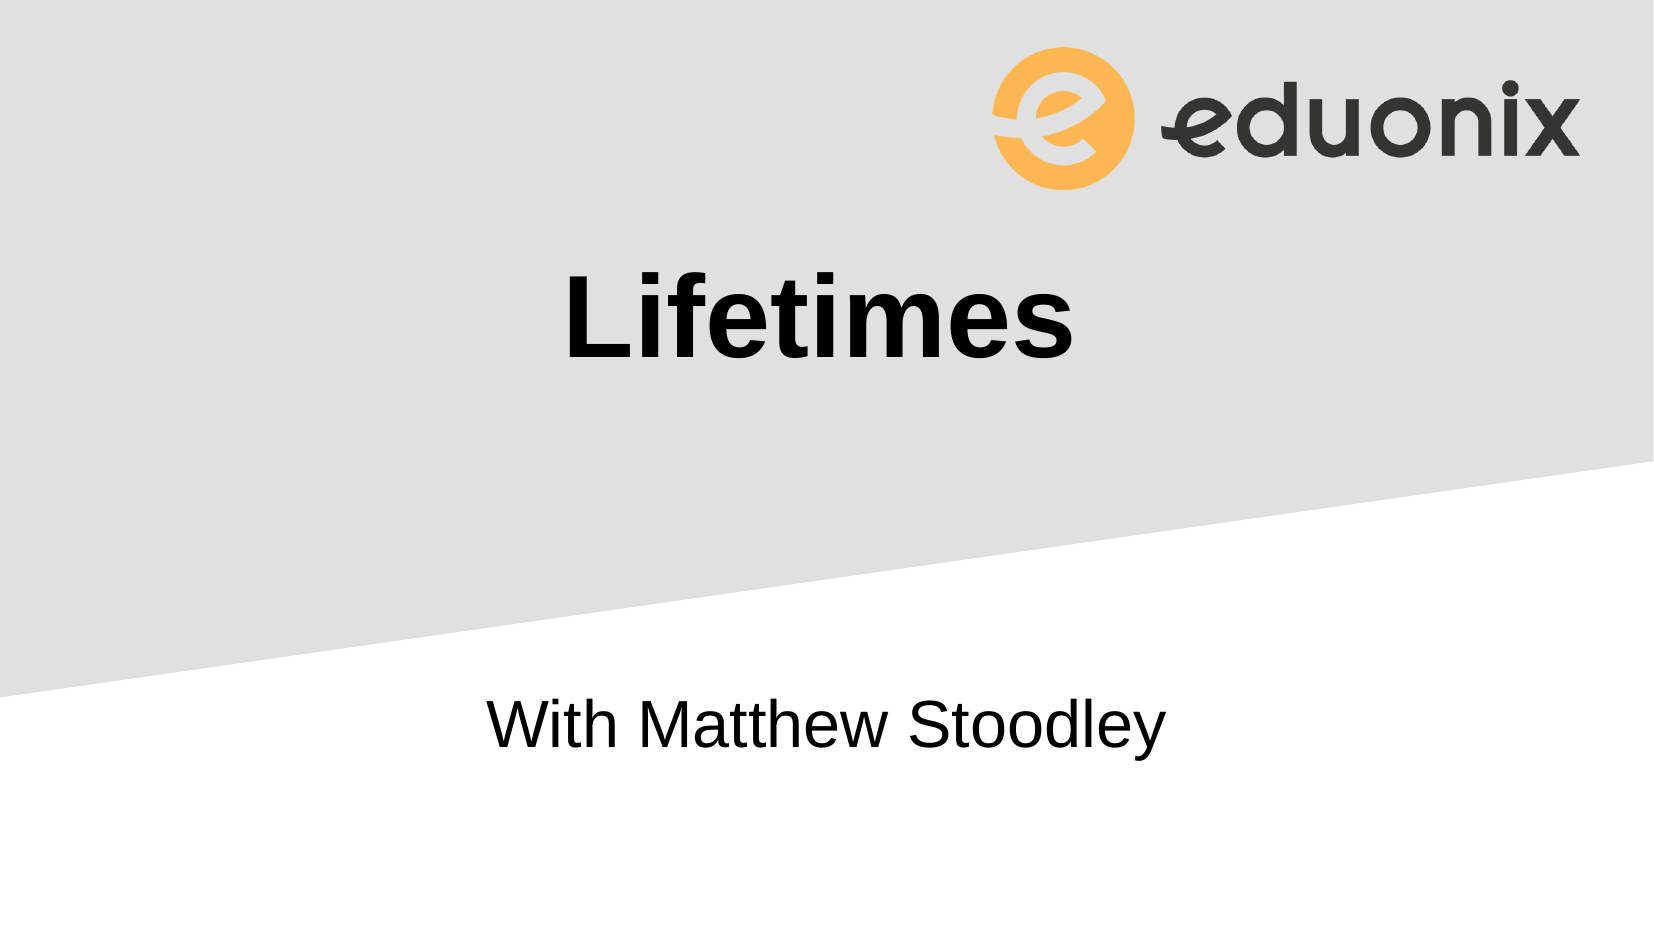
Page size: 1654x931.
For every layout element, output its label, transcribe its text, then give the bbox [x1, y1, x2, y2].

picture [991, 46, 1580, 190]
text_box Lifetimes [75, 240, 1564, 382]
text_box With Matthew Stoodley [93, 680, 1561, 761]
